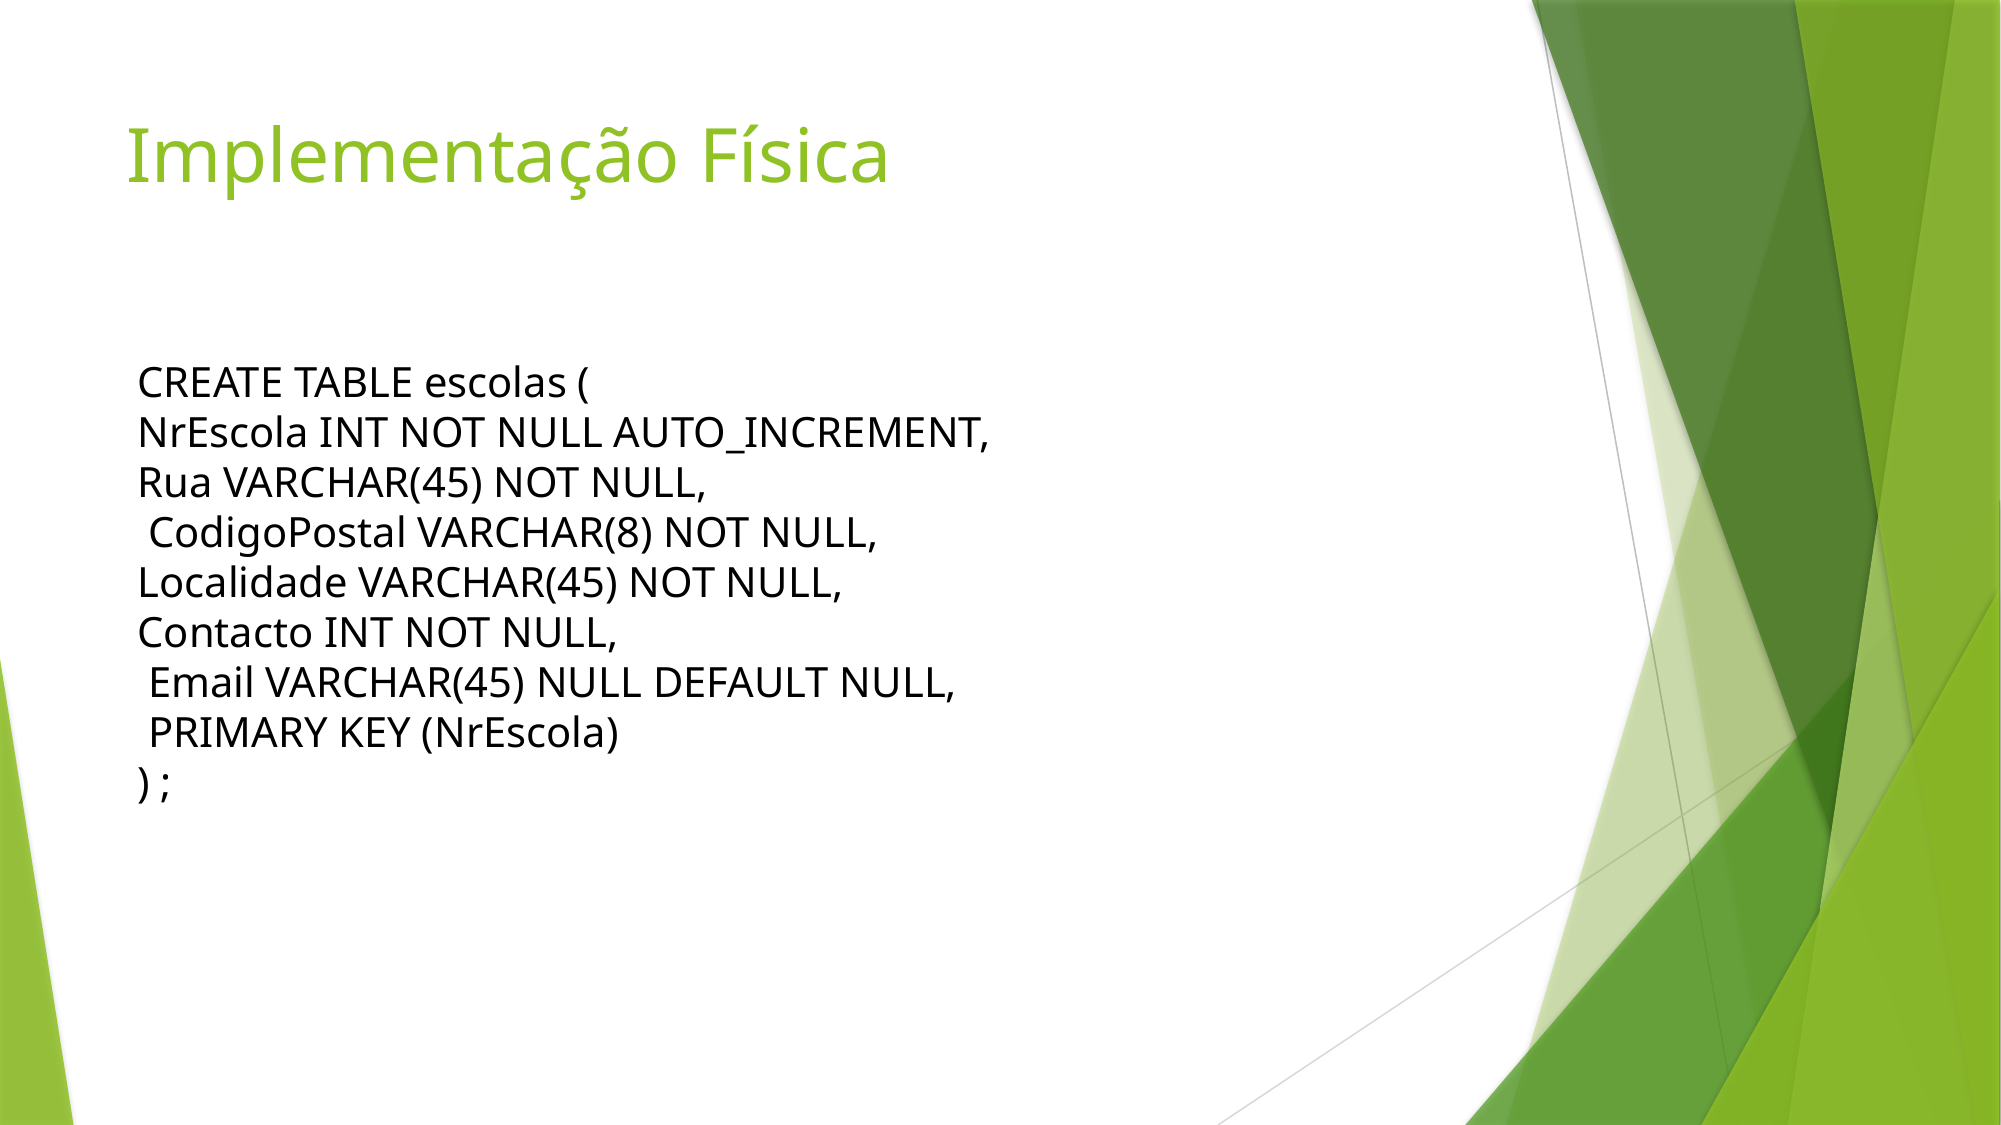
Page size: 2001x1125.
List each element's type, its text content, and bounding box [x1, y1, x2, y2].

list CREATE TABLE escolas ( NrEscola INT NOT NULL AUTO_INCREMENT, Rua VARCHAR(45) NOT NULL, CodigoPostal VARCHAR(8) NOT NULL, Localidade VARCHAR(45) NOT NULL, Contacto INT NOT NULL, Email VARCHAR(45) NULL DEFAULT NULL, PRIMARY KEY (NrEscola) ) ; [137, 267, 1487, 895]
title Implementação Física [111, 99, 1522, 317]
